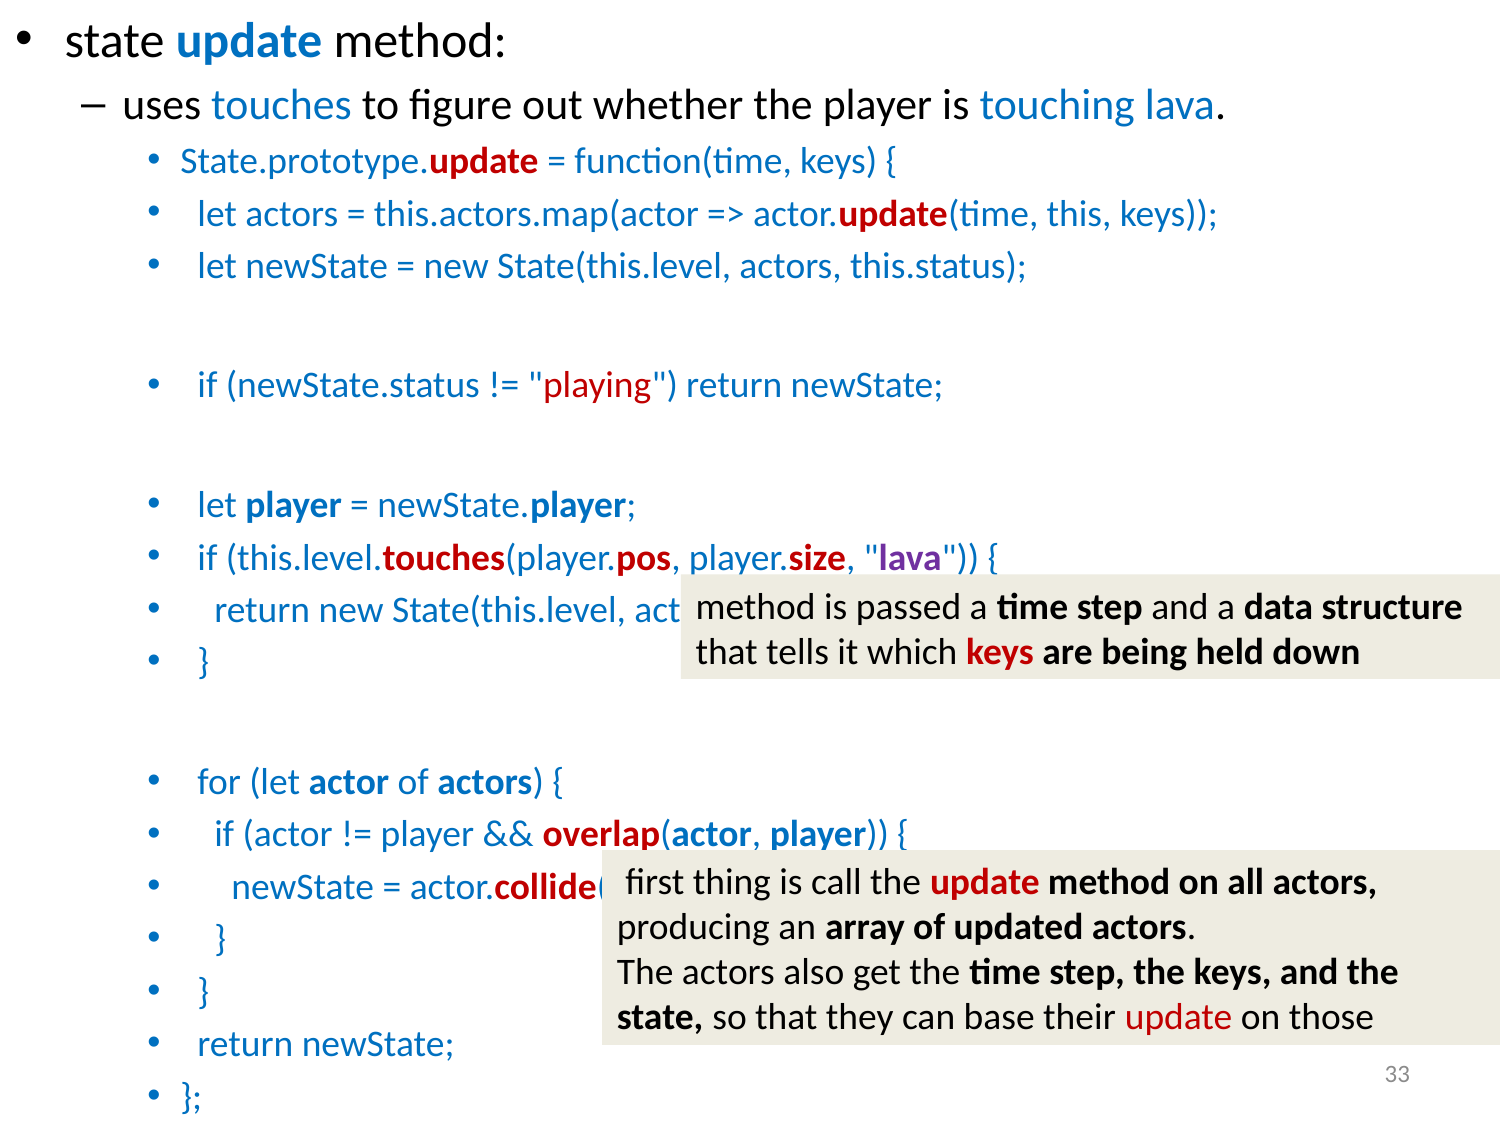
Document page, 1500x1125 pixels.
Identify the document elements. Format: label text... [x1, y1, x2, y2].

list state update method: uses touches to figure out whether the player is touching lava. State.prototype.update = function(time, keys) { let actors = this.actors.map(actor => actor.update(time, this, keys)); let newState = new State(this.level, actors, this.status); if (newState.status != "playing") return newState; let player = newState.player; if (this.level.touches(player.pos, player.size, "lava")) { return new State(this.level, actors, "lost"); } for (let actor of actors) { if (actor != player && overlap(actor, player)) { newState = actor.collide(newState); } } return newState; }; [0, 0, 1500, 1125]
text_box first thing is call the update method on all actors, producing an array of updated actors. The actors also get the time step, the keys, and the state, so that they can base their update on those [602, 850, 1500, 1045]
text_box method is passed a time step and a data structure that tells it which keys are being held down [680, 574, 1500, 679]
slide_number 33 [1074, 1045, 1425, 1103]
